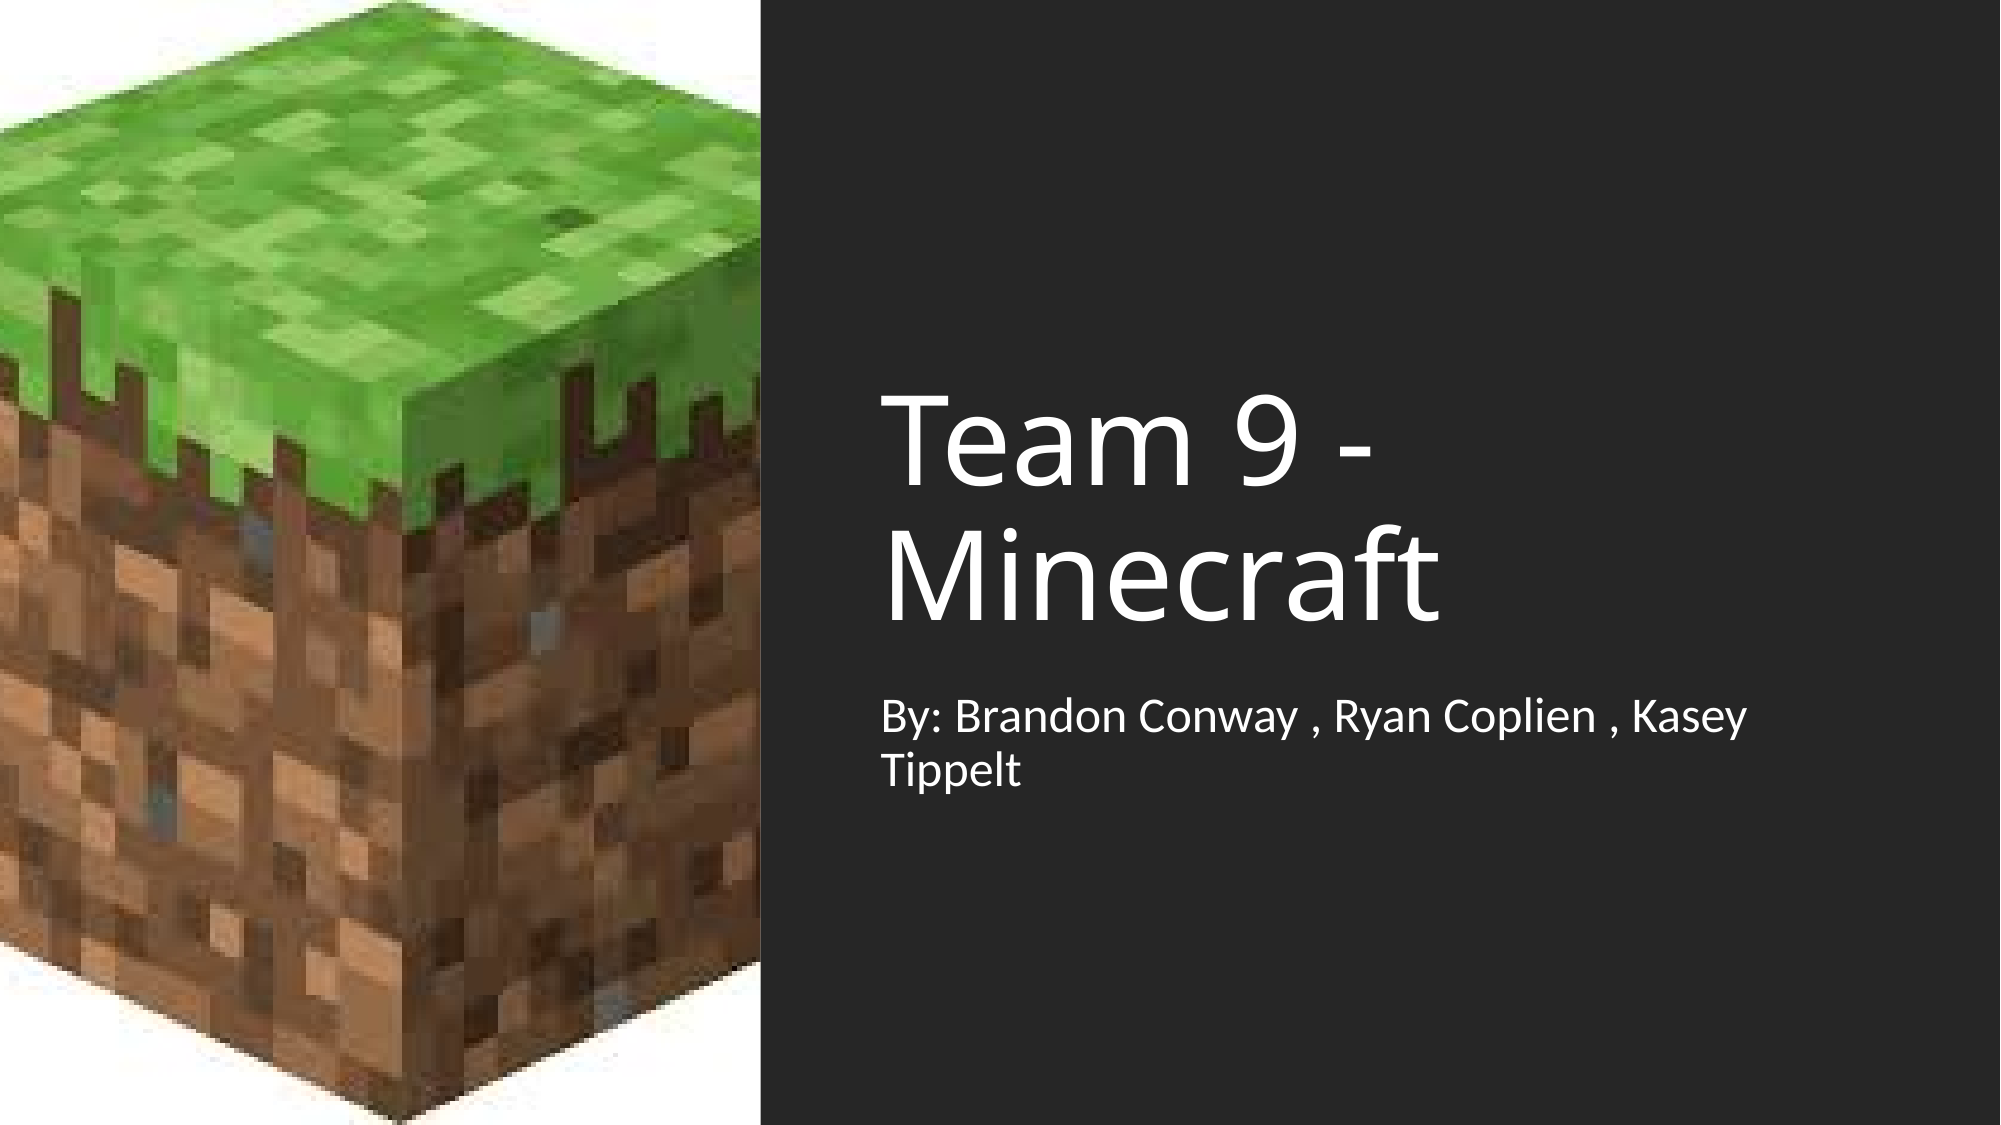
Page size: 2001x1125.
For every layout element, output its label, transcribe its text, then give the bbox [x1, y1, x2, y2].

title Team 9 - Minecraft [865, 104, 1895, 655]
picture [0, 0, 761, 1125]
text_box [761, 0, 2000, 1125]
subtitle By: Brandon Conway , Ryan Coplien , Kasey Tippelt [865, 681, 1895, 1020]
